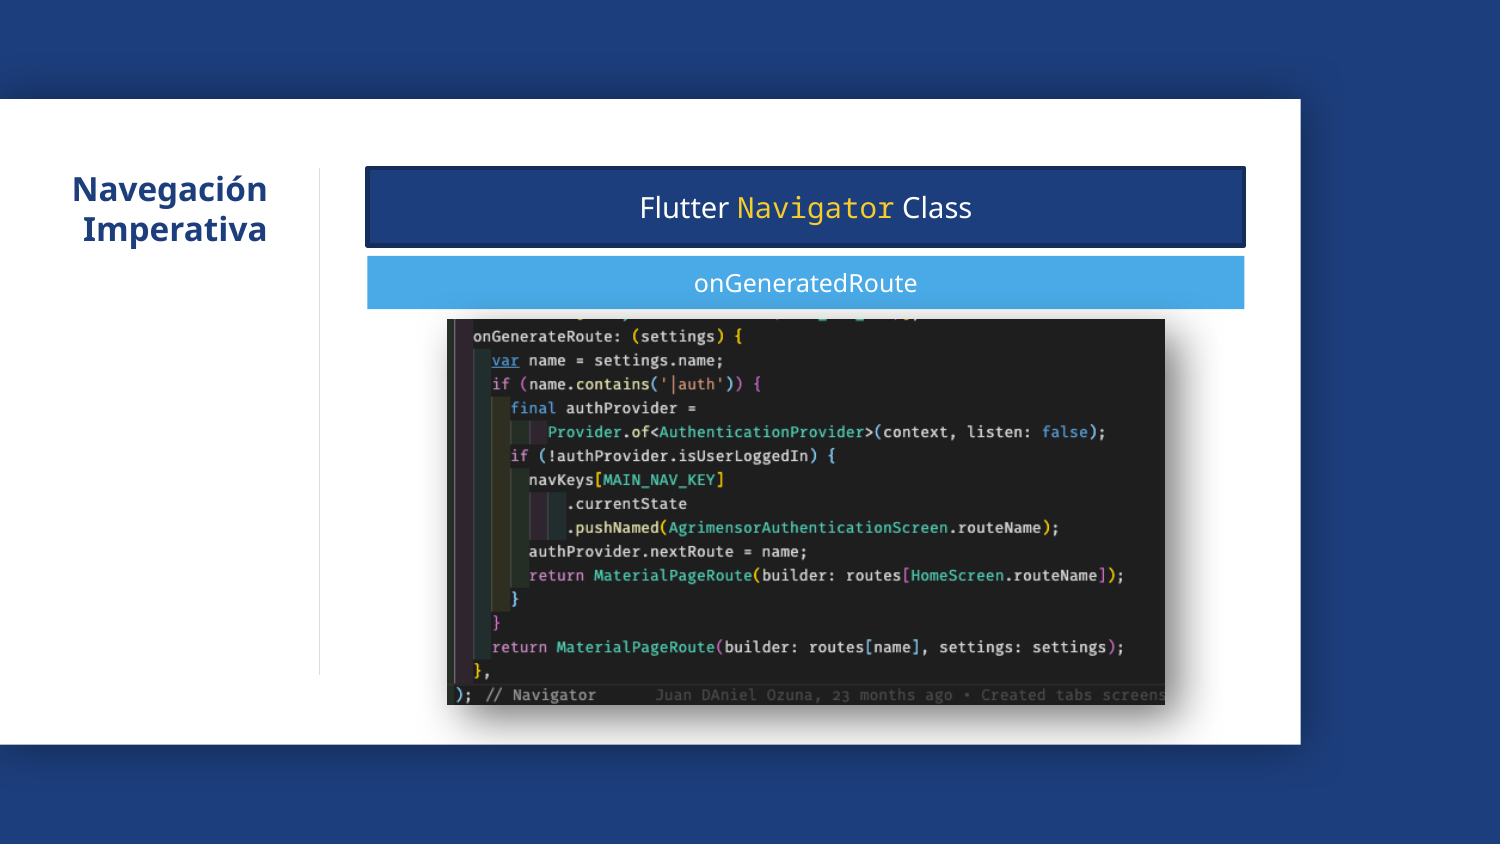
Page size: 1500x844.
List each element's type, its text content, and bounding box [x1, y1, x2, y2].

title Navegación Imperativa [47, 168, 268, 676]
text_box onGeneratedRoute [365, 254, 1246, 311]
text_box Flutter Navigator Class [365, 166, 1246, 248]
picture [447, 319, 1165, 706]
